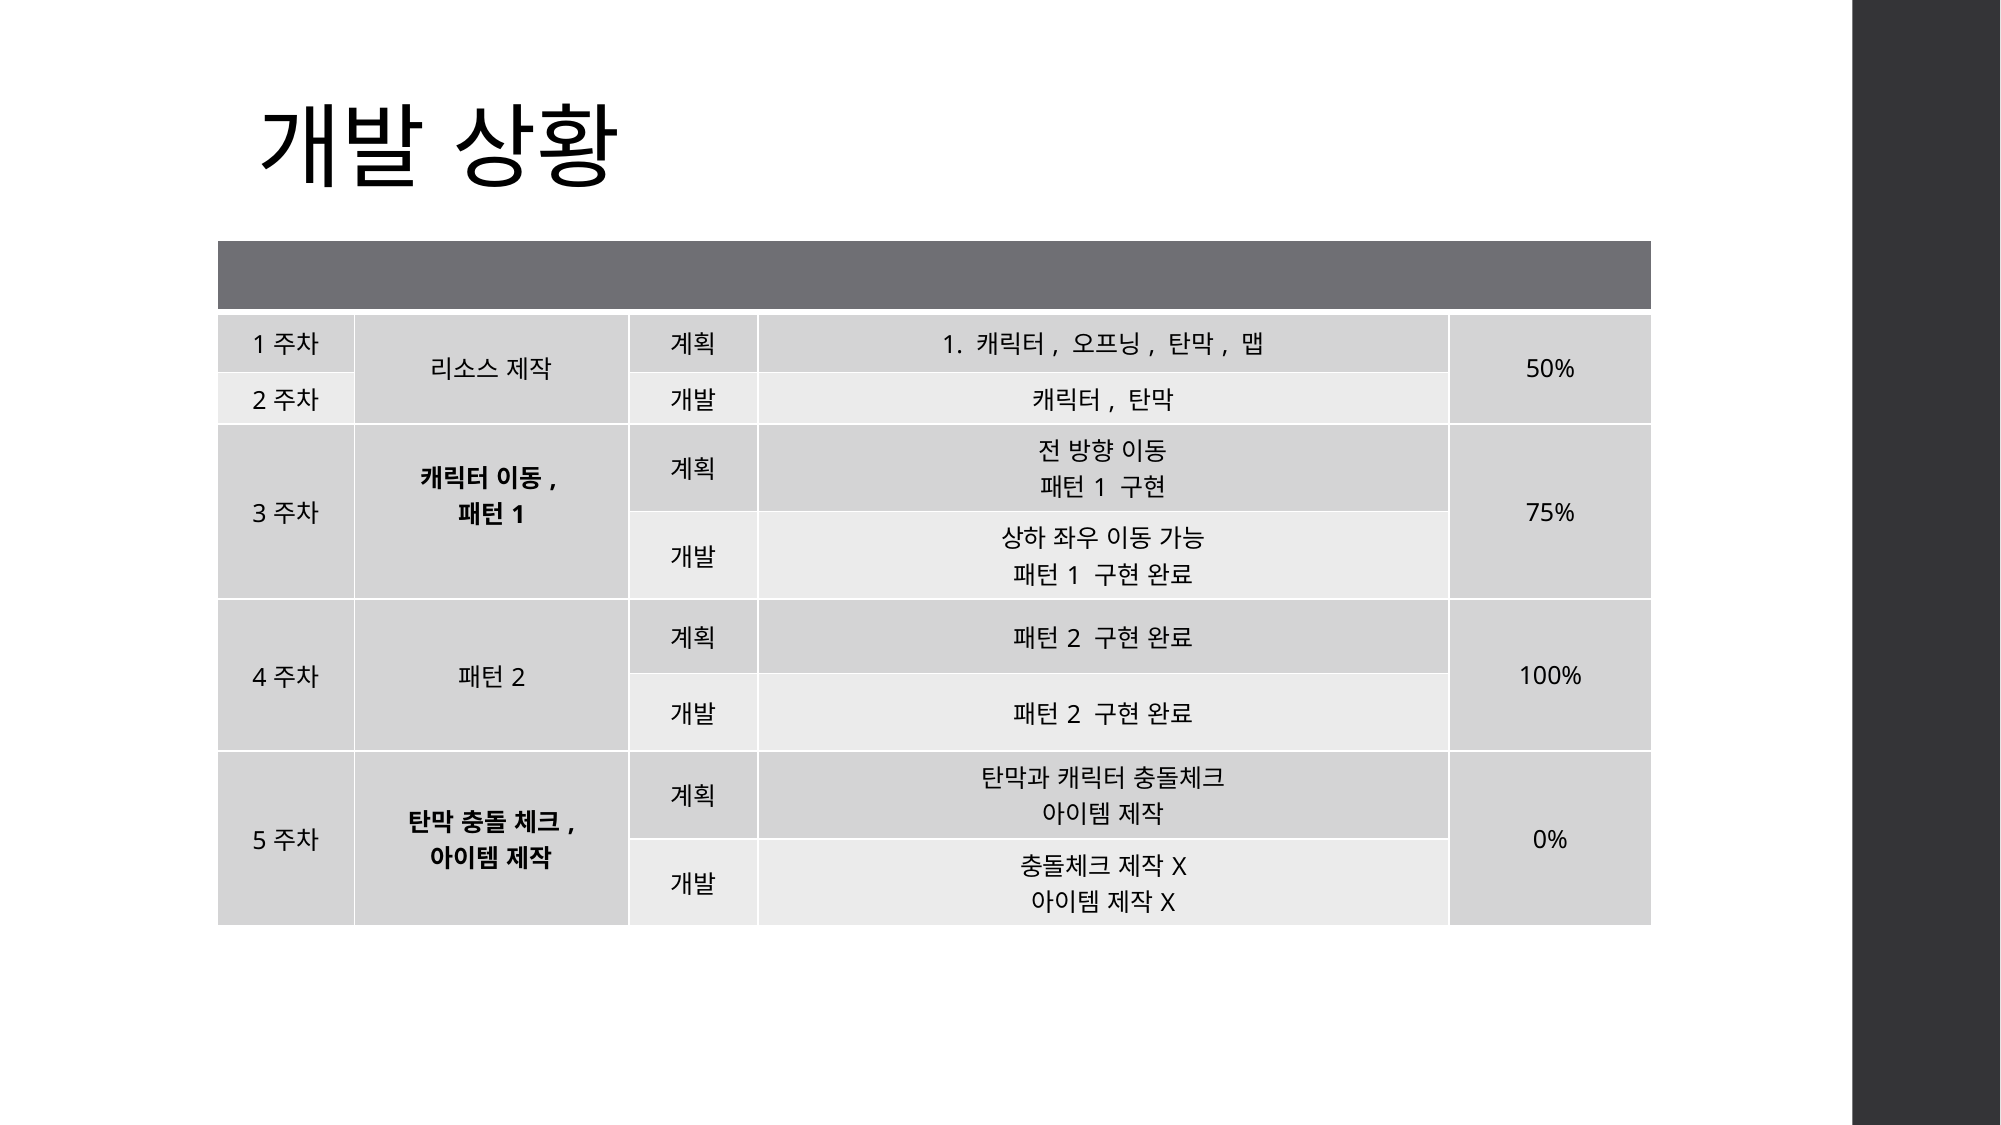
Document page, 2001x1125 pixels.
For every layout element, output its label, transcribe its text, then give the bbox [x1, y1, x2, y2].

table_cell 리소스 제작 [355, 315, 628, 423]
table_header [218, 241, 1651, 309]
table_cell 탄막 충돌 체크, 아이템 제작 [355, 752, 628, 925]
table_cell 캐릭터 이동, 패턴1 [355, 425, 628, 598]
table_cell 캐릭터, 탄막 [759, 373, 1448, 423]
table_cell 1주차 [218, 315, 354, 372]
table_cell 1. 캐릭터, 오프닝, 탄막, 맵 [759, 315, 1448, 372]
table_cell 계획 [630, 600, 757, 673]
table_cell 50% [1450, 315, 1651, 423]
table_cell 3주차 [218, 425, 354, 598]
table_cell 충돌체크 제작X 아이템 제작X [759, 840, 1448, 925]
table_cell 계획 [630, 425, 757, 511]
table_cell 전 방향 이동 패턴1 구현 [759, 425, 1448, 511]
table_cell 5주차 [218, 752, 354, 925]
table_cell 상하 좌우 이동 가능 패턴1 구현 완료 [759, 512, 1448, 598]
table_cell 계획 [630, 752, 757, 838]
table_cell 개발 [630, 840, 757, 925]
table_cell 4주차 [218, 600, 354, 750]
table_cell 패턴2 구현 완료 [759, 674, 1448, 750]
table_cell 패턴2 구현 완료 [759, 600, 1448, 673]
table_cell 0% [1450, 752, 1651, 925]
table_cell 계획 [630, 315, 757, 372]
text_box 개발 상황 [242, 81, 637, 207]
table_cell 개발 [630, 512, 757, 598]
table_cell 패턴2 [355, 600, 628, 750]
table_cell 2주차 [218, 373, 354, 423]
table_cell 개발 [630, 674, 757, 750]
table_cell 75% [1450, 425, 1651, 598]
table_cell 100% [1450, 600, 1651, 750]
table_cell 탄막과 캐릭터 충돌체크 아이템 제작 [759, 752, 1448, 838]
table_cell 개발 [630, 373, 757, 423]
